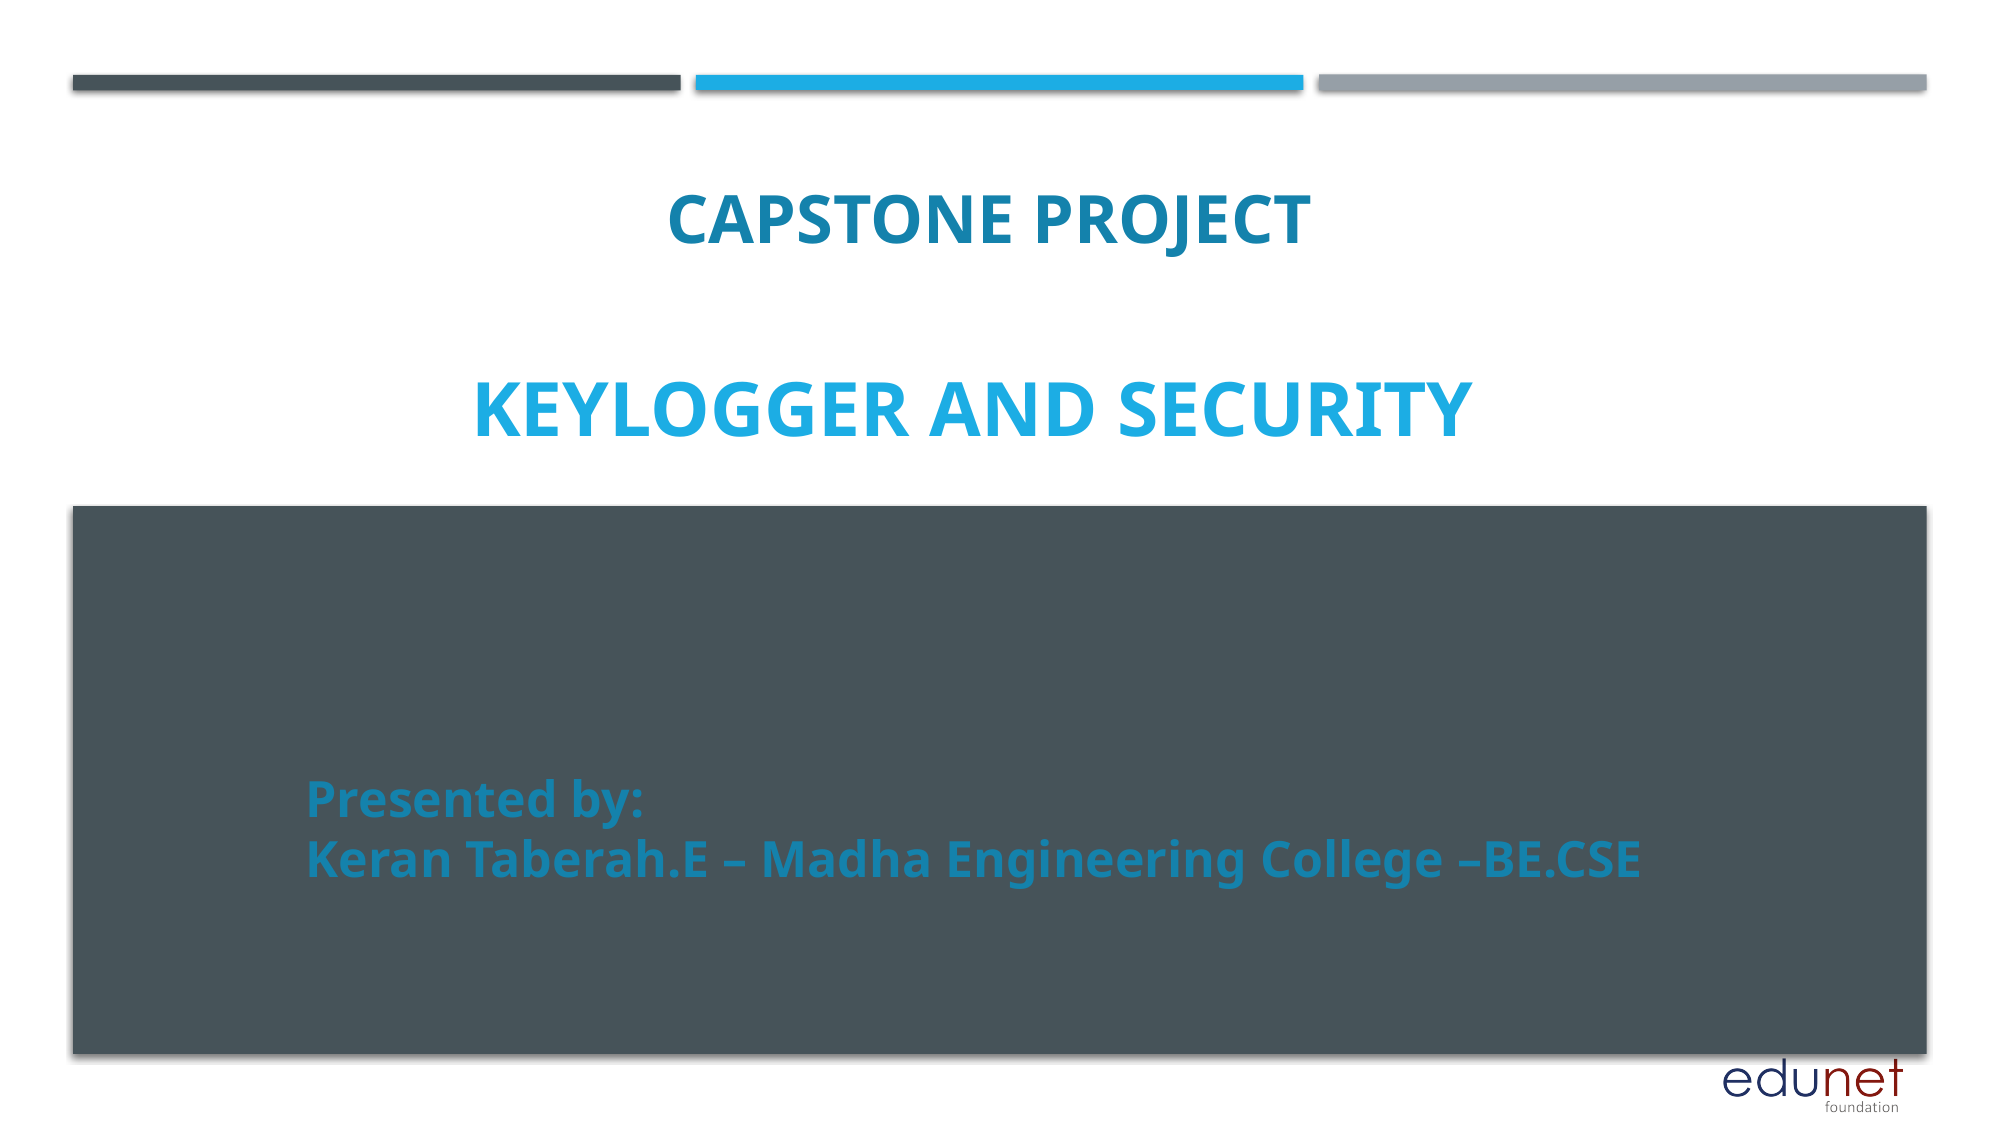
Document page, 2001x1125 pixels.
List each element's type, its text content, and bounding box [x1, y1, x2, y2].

text_box CAPSTONE PROJECT [0, 169, 2000, 265]
text_box Presented by: Keran Taberah.E – Madha Engineering College –BE.CSE [290, 760, 1746, 896]
title Keylogger and security [222, 298, 1723, 460]
picture [1719, 1056, 1905, 1116]
